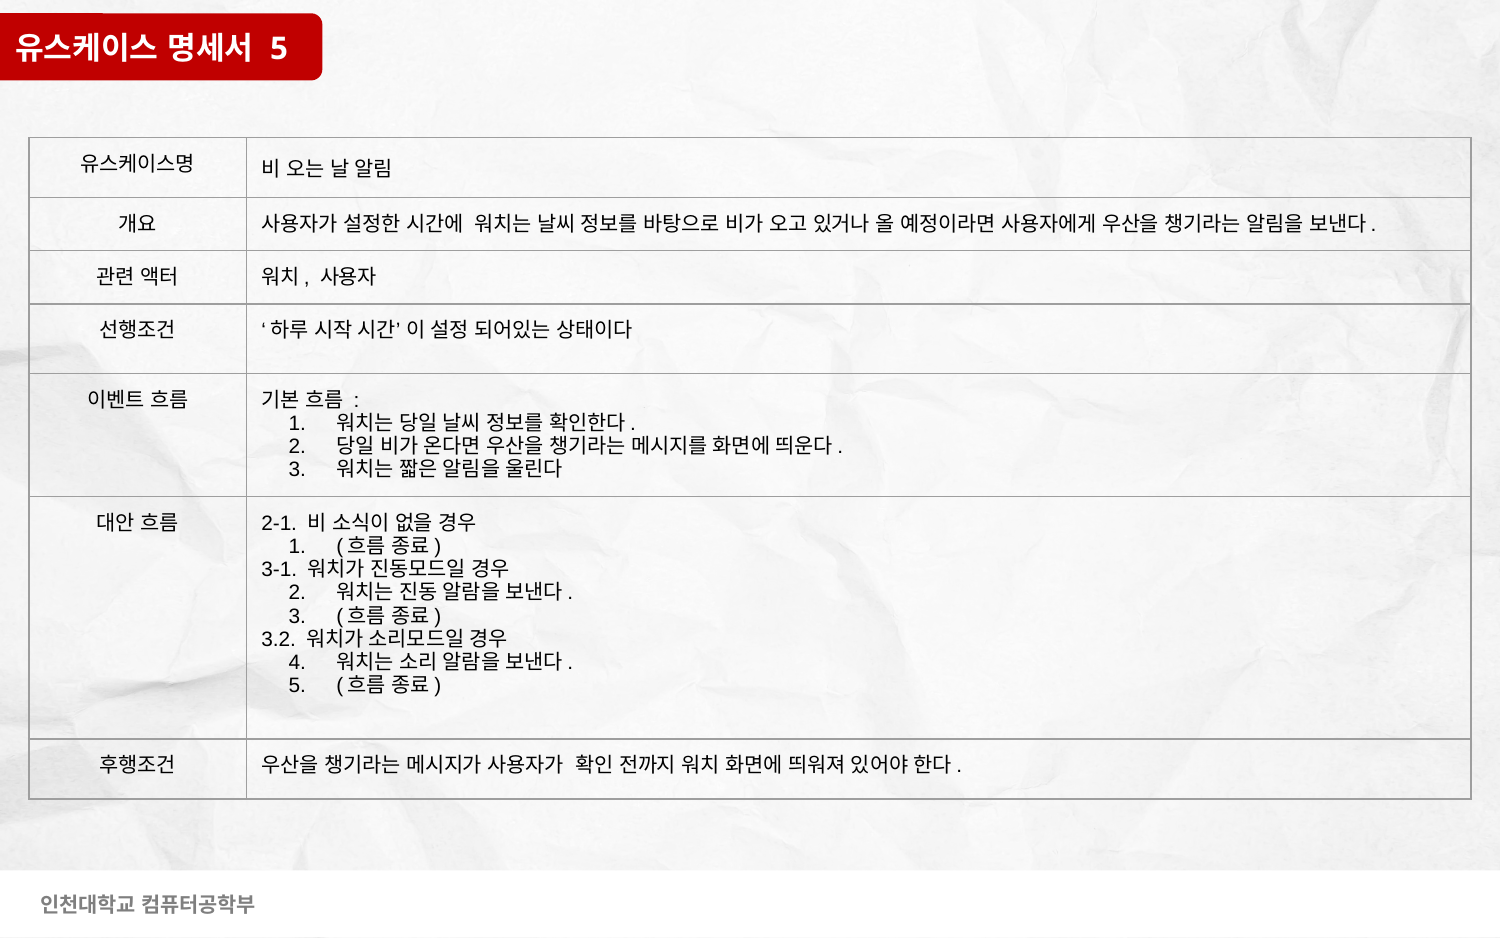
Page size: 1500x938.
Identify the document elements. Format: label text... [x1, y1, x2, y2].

table_cell 관련 액터 [30, 251, 246, 303]
table_cell 선행조건 [30, 305, 246, 373]
table_header 비 오는 날 알림 [247, 138, 1470, 197]
table_cell 개요 [30, 198, 246, 250]
table_cell 우산을 챙기라는 메시지가 사용자가 확인 전까지 워치 화면에 띄워져 있어야 한다. [247, 740, 1470, 798]
table_cell ‘하루 시작 시간’ 이 설정 되어있는 상태이다 [247, 305, 1470, 373]
text_box [0, 870, 1500, 938]
text_box 인천대학교 컴퓨터공학부 [0, 883, 296, 925]
table_cell 사용자가 설정한 시간에 워치는 날씨 정보를 바탕으로 비가 오고 있거나 올 예정이라면 사용자에게 우산을 챙기라는 알림을 보낸다. [247, 198, 1470, 250]
table_cell 이벤트 흐름 [30, 374, 246, 496]
table_cell 대안 흐름 [30, 497, 246, 738]
table_cell 후행조건 [30, 740, 246, 798]
table_cell 기본 흐름 : 워치는 당일 날씨 정보를 확인한다. 당일 비가 온다면 우산을 챙기라는 메시지를 화면에 띄운다. 워치는 짧은 알림을 울린다 [247, 374, 1470, 496]
table_header 유스케이스명 [30, 138, 246, 197]
table_cell 2-1. 비 소식이 없을 경우 (흐름 종료) 3-1. 워치가 진동모드일 경우 워치는 진동 알람을 보낸다. (흐름 종료) 3.2. 워치가 소리모드일 경우 워치는 소리 알람을 보낸다. (흐름 종료) [247, 497, 1470, 738]
table_cell 워치, 사용자 [247, 251, 1470, 303]
text_box [0, 54, 323, 81]
text_box 유스케이스 명세서 5 [0, 13, 335, 54]
